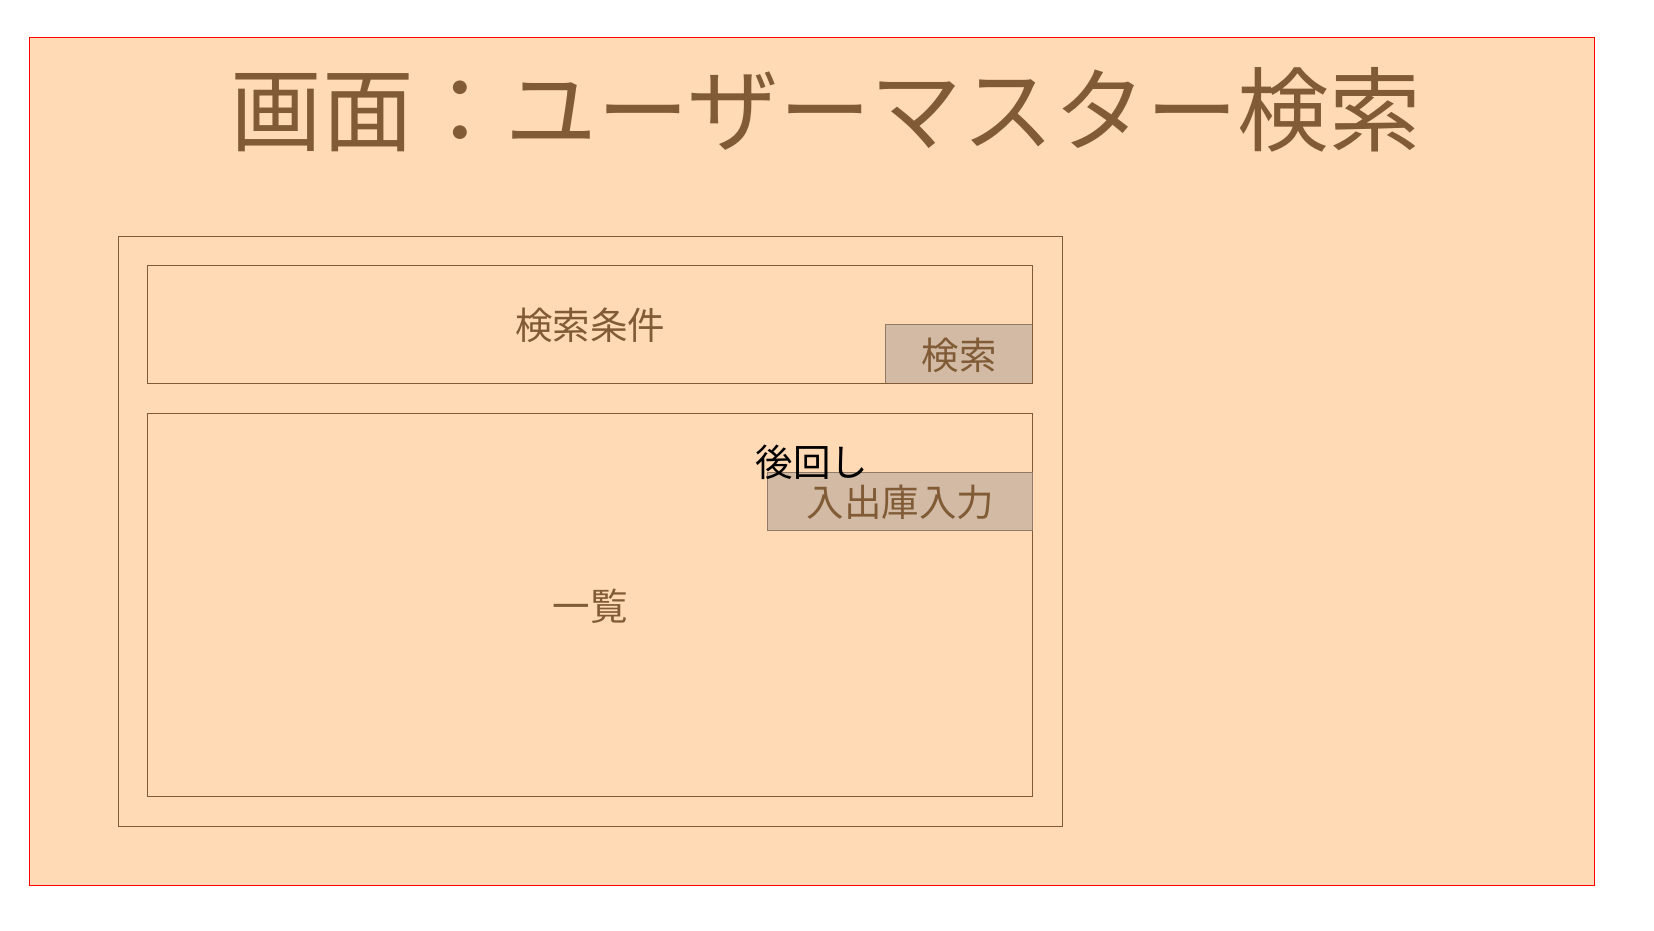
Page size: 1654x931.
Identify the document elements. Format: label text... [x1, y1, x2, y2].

text_box 後回し [29, 37, 1595, 886]
